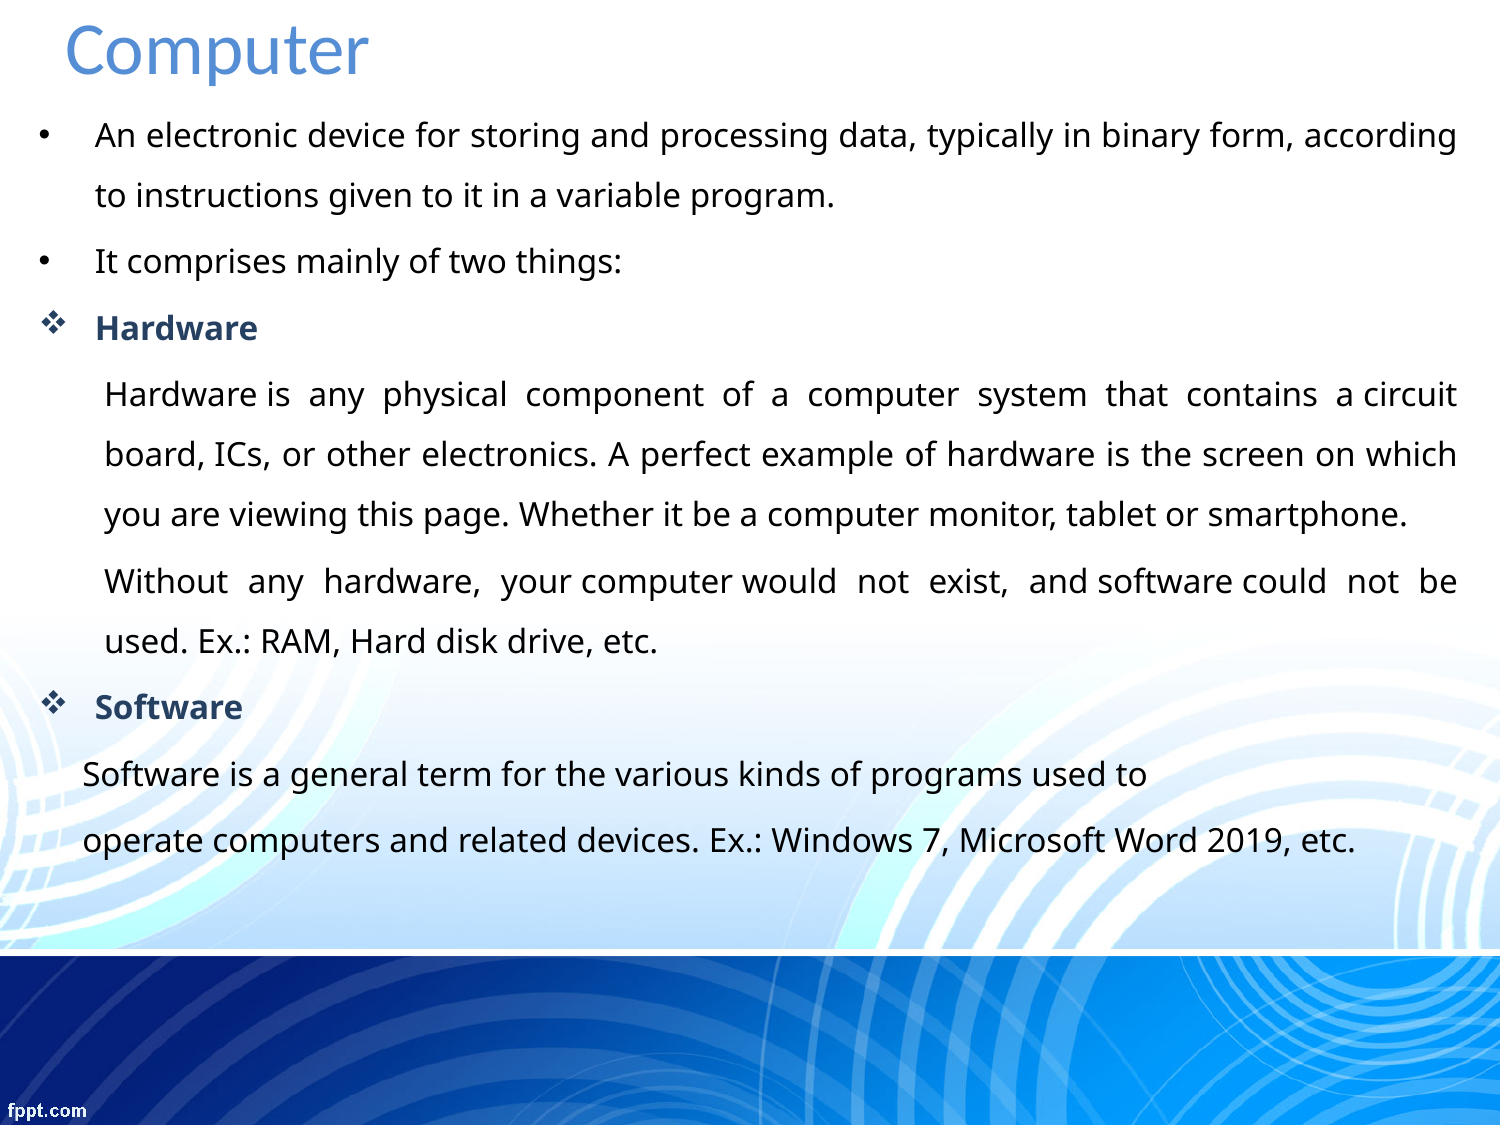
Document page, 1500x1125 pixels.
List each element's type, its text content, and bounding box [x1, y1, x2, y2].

text_box An electronic device for storing and processing data, typically in binary form, according to instructions given to it in a variable program. It comprises mainly of two things: Hardware Hardware is any physical component of a computer system that contains a circuit board, ICs, or other electronics. A perfect example of hardware is the screen on which you are viewing this page. Whether it be a computer monitor, tablet or smartphone. Without any hardware, your computer would not exist, and software could not be used. Ex.: RAM, Hard disk drive, etc. Software Software is a general term for the various kinds of programs used to operate computers and related devices. Ex.: Windows 7, Microsoft Word 2019, etc. [23, 86, 1476, 939]
picture [0, 0, 1500, 1125]
title Computer [49, 0, 1201, 86]
